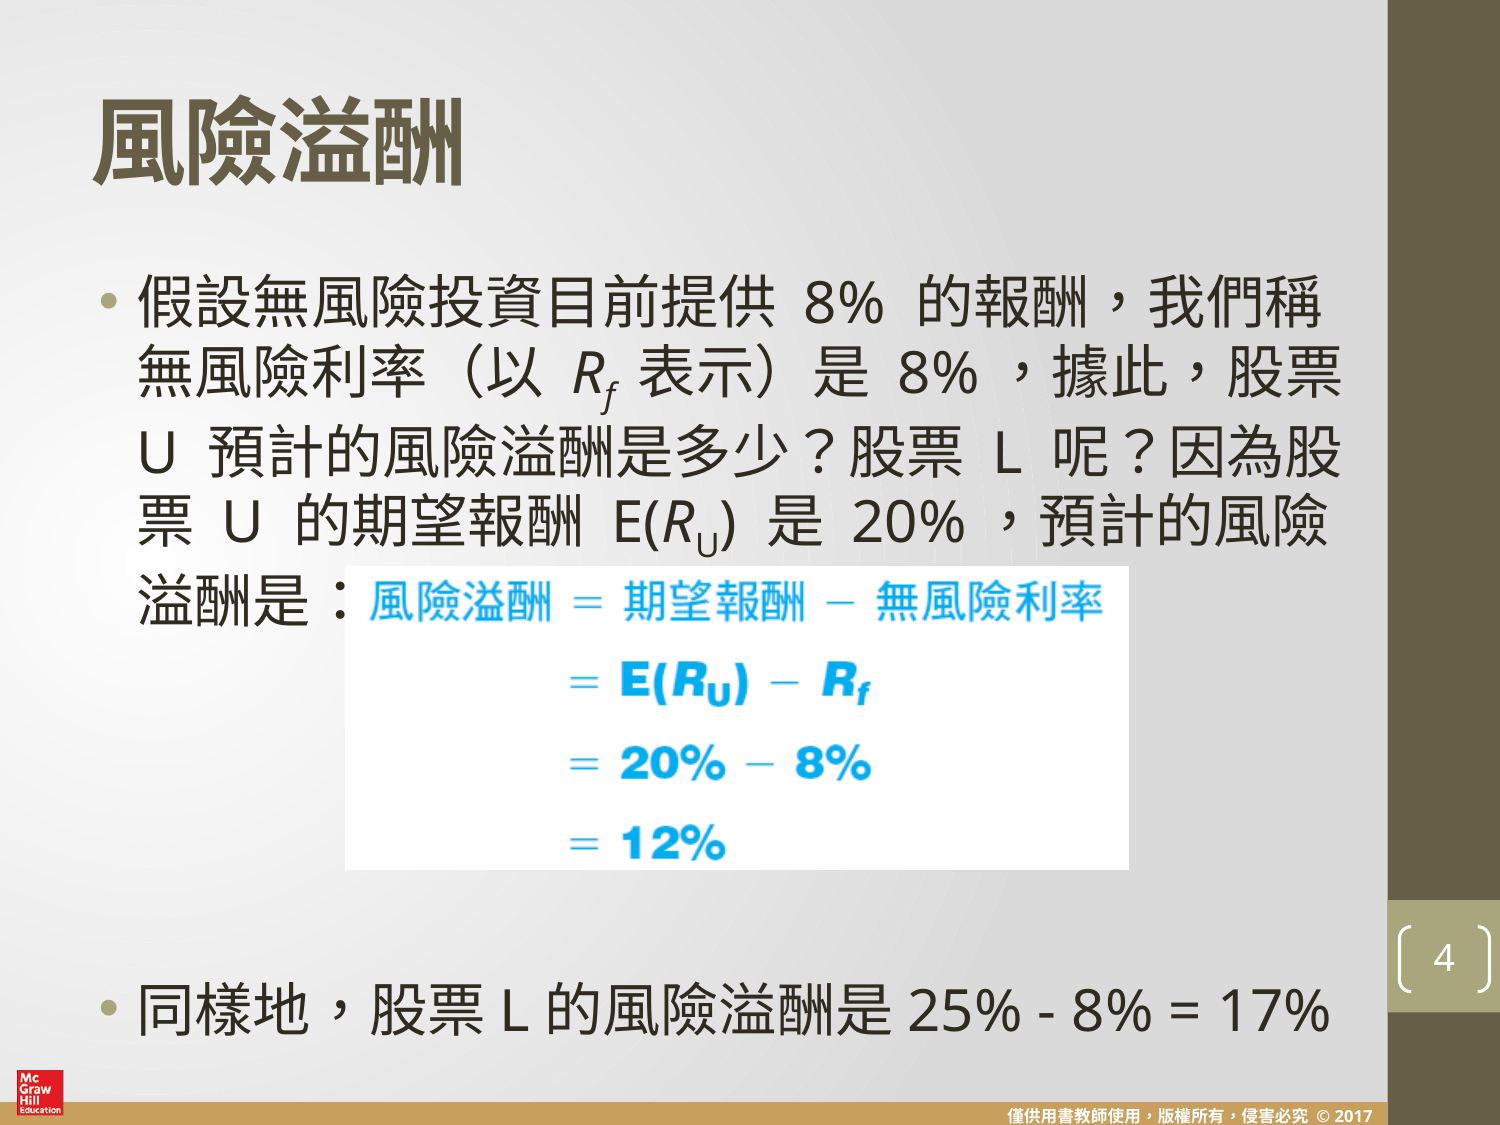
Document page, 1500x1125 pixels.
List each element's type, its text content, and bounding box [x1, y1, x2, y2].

list 假設無風險投資目前提供 8% 的報酬，我們稱無風險利率（以 Rf 表示）是 8%，據此，股票 U 預計的風險溢酬是多少？股票 L 呢？因為股票 U 的期望報酬 E(RU) 是 20%，預計的風險溢酬是： 同樣地，股票L的風險溢酬是25% - 8% = 17% [64, 257, 1390, 1025]
title 風險溢酬 [75, 45, 1325, 233]
picture [344, 566, 1129, 871]
picture [17, 1070, 64, 1116]
slide_number 4 [1397, 925, 1492, 994]
